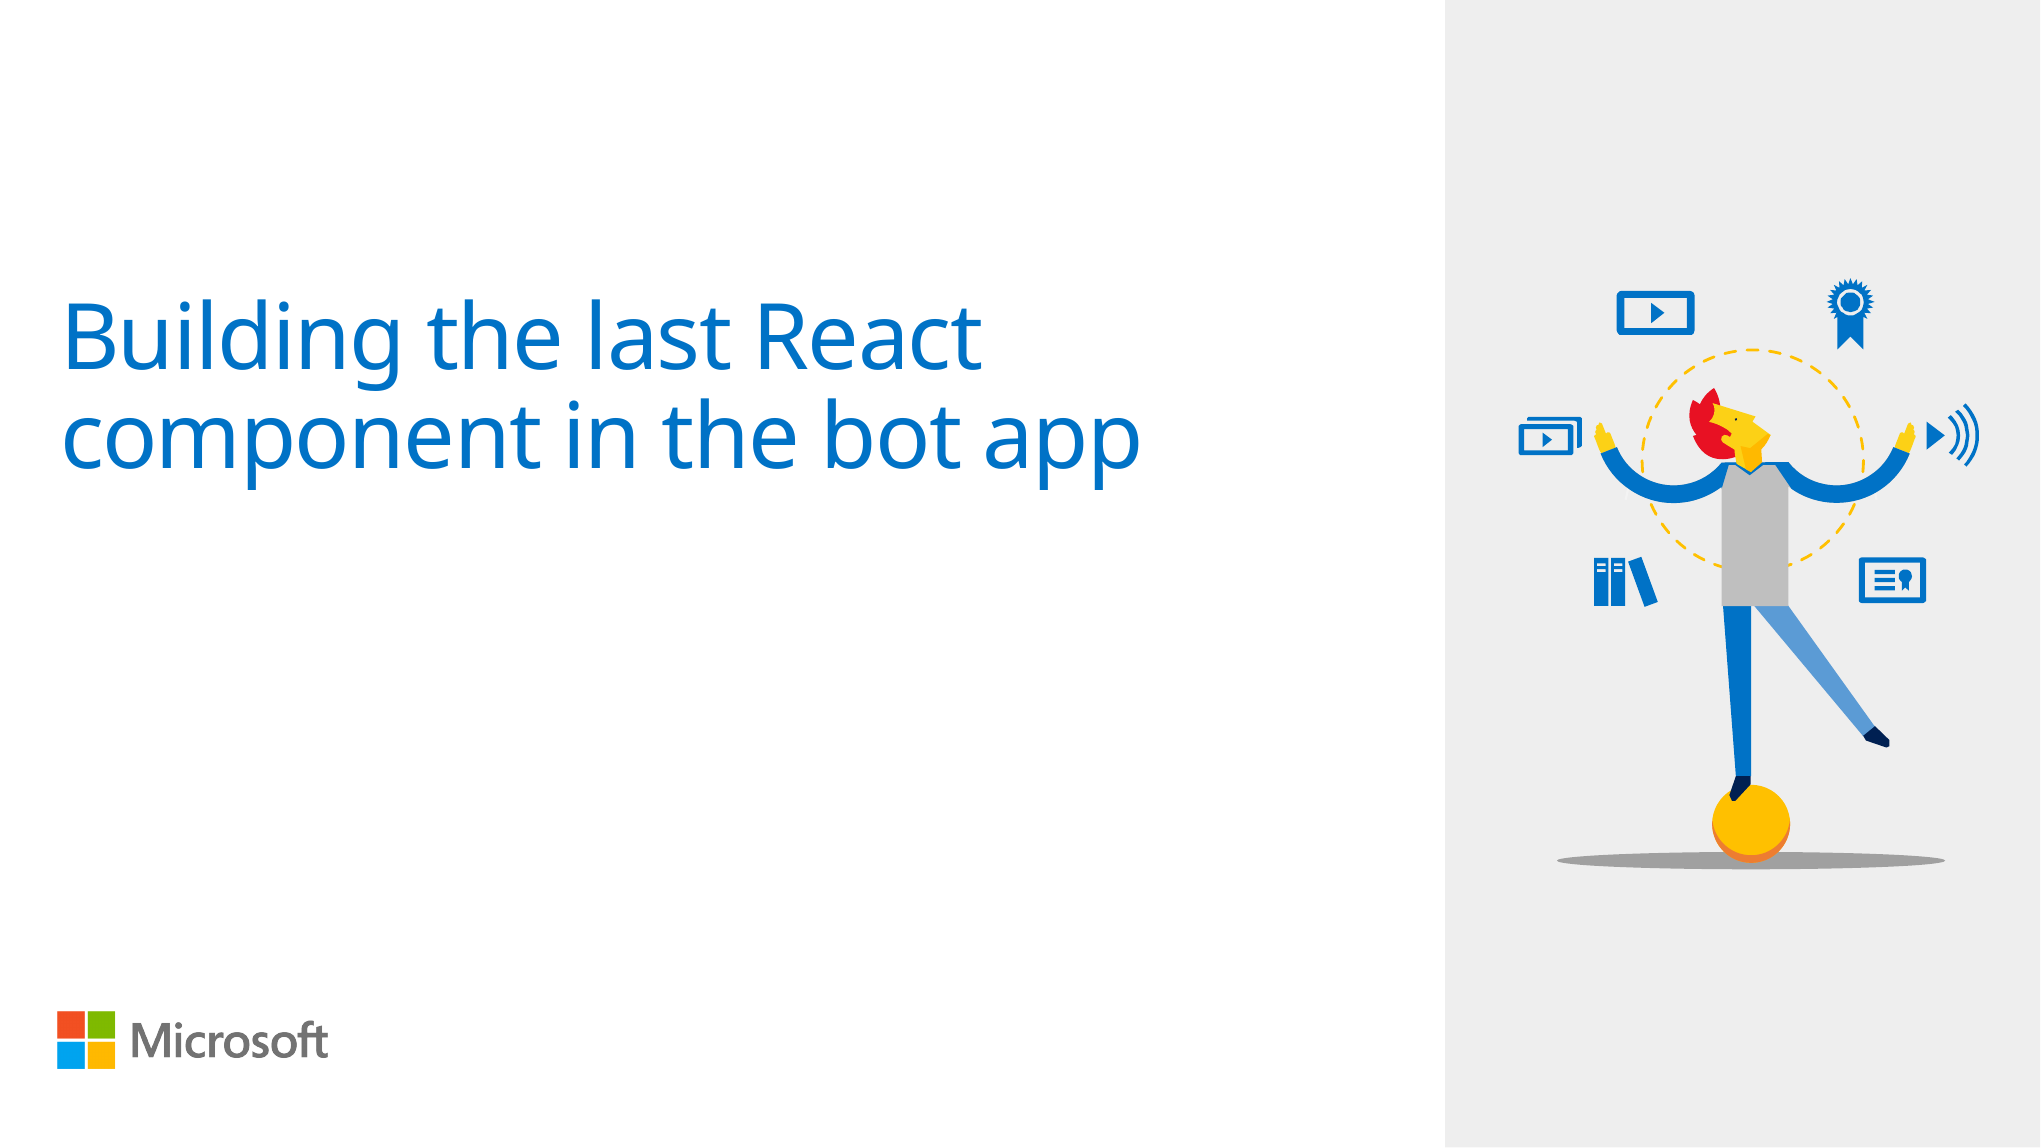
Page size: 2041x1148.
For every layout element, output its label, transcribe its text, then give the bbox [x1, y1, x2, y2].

picture [57, 1011, 328, 1069]
title Building the last React component in the bot app [45, 275, 1429, 456]
